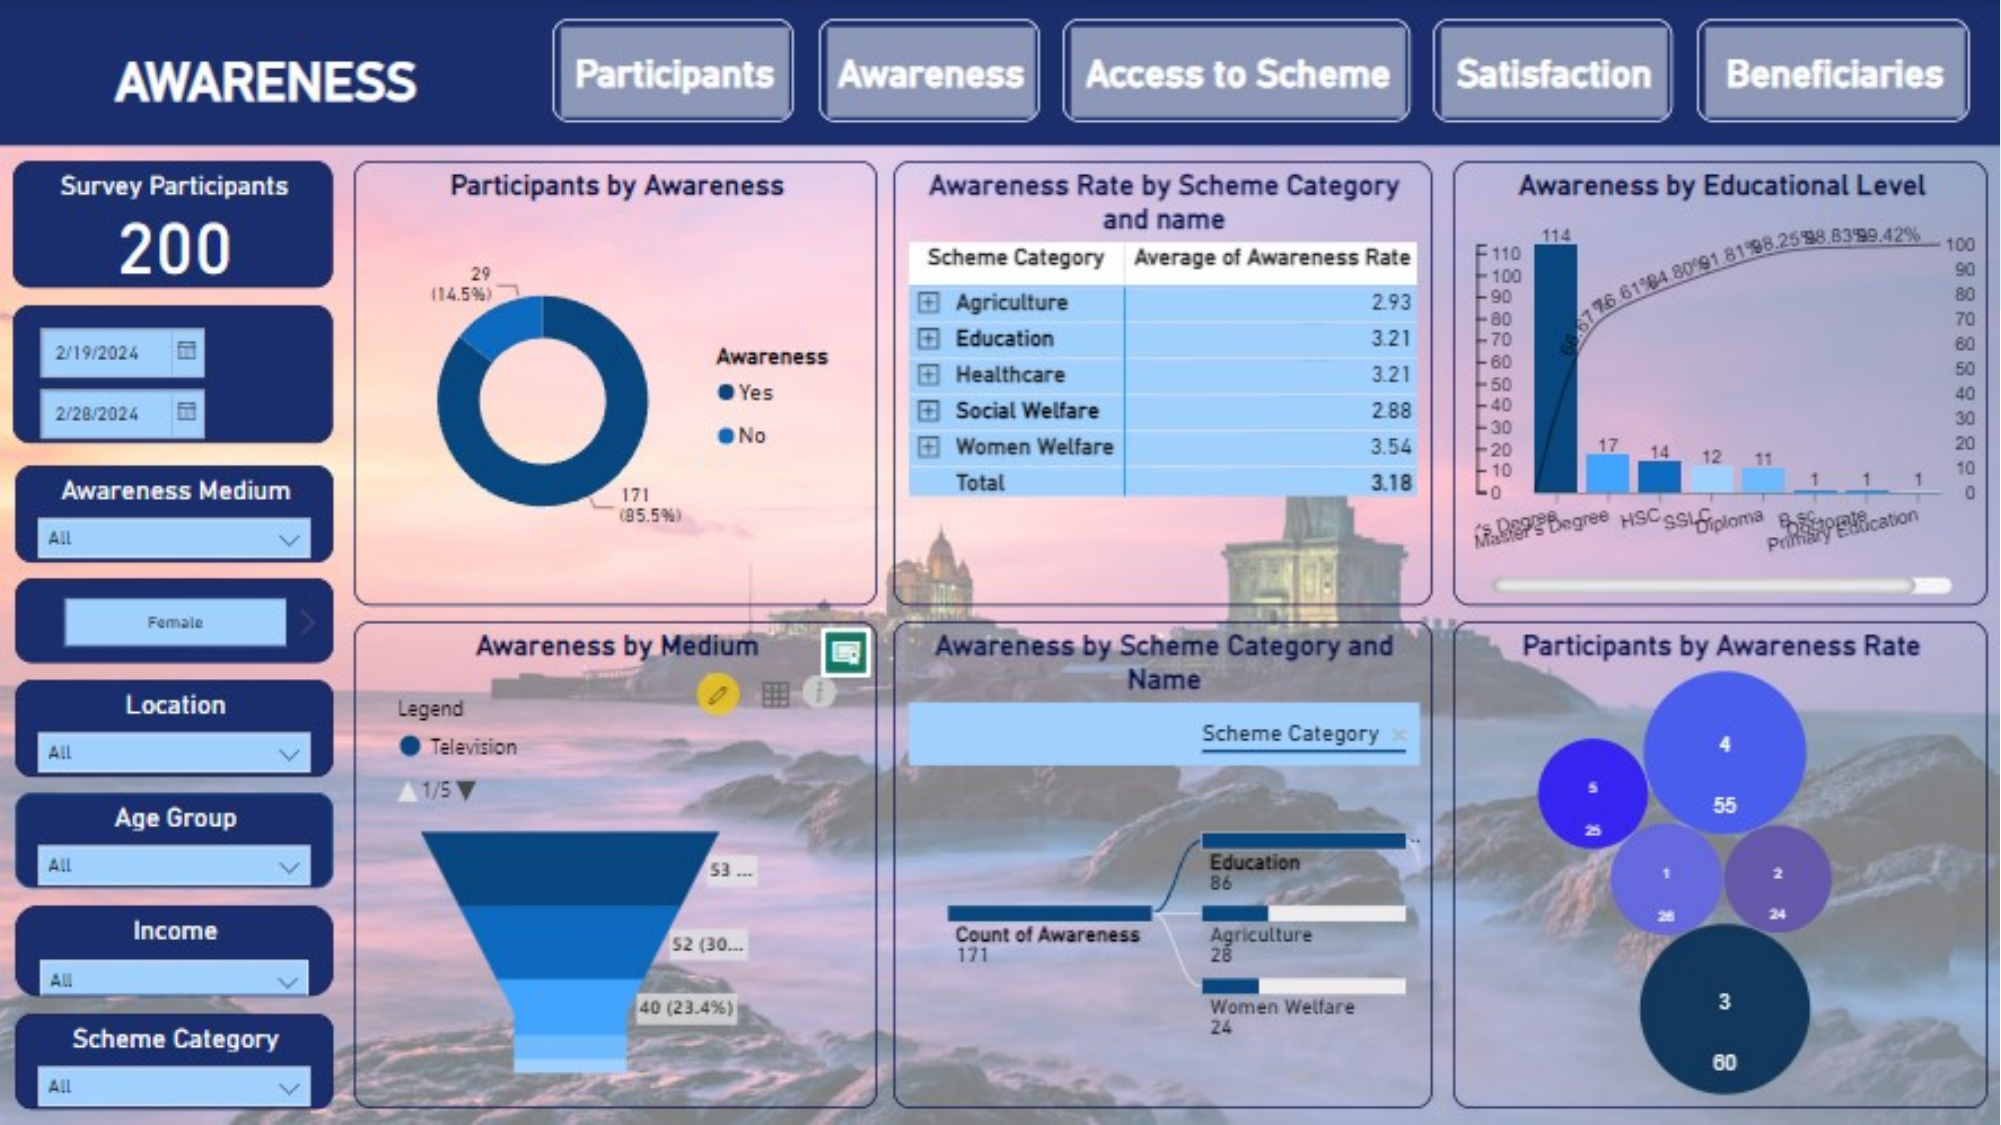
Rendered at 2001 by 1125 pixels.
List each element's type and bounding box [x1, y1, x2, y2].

list [0, 0, 2000, 1125]
